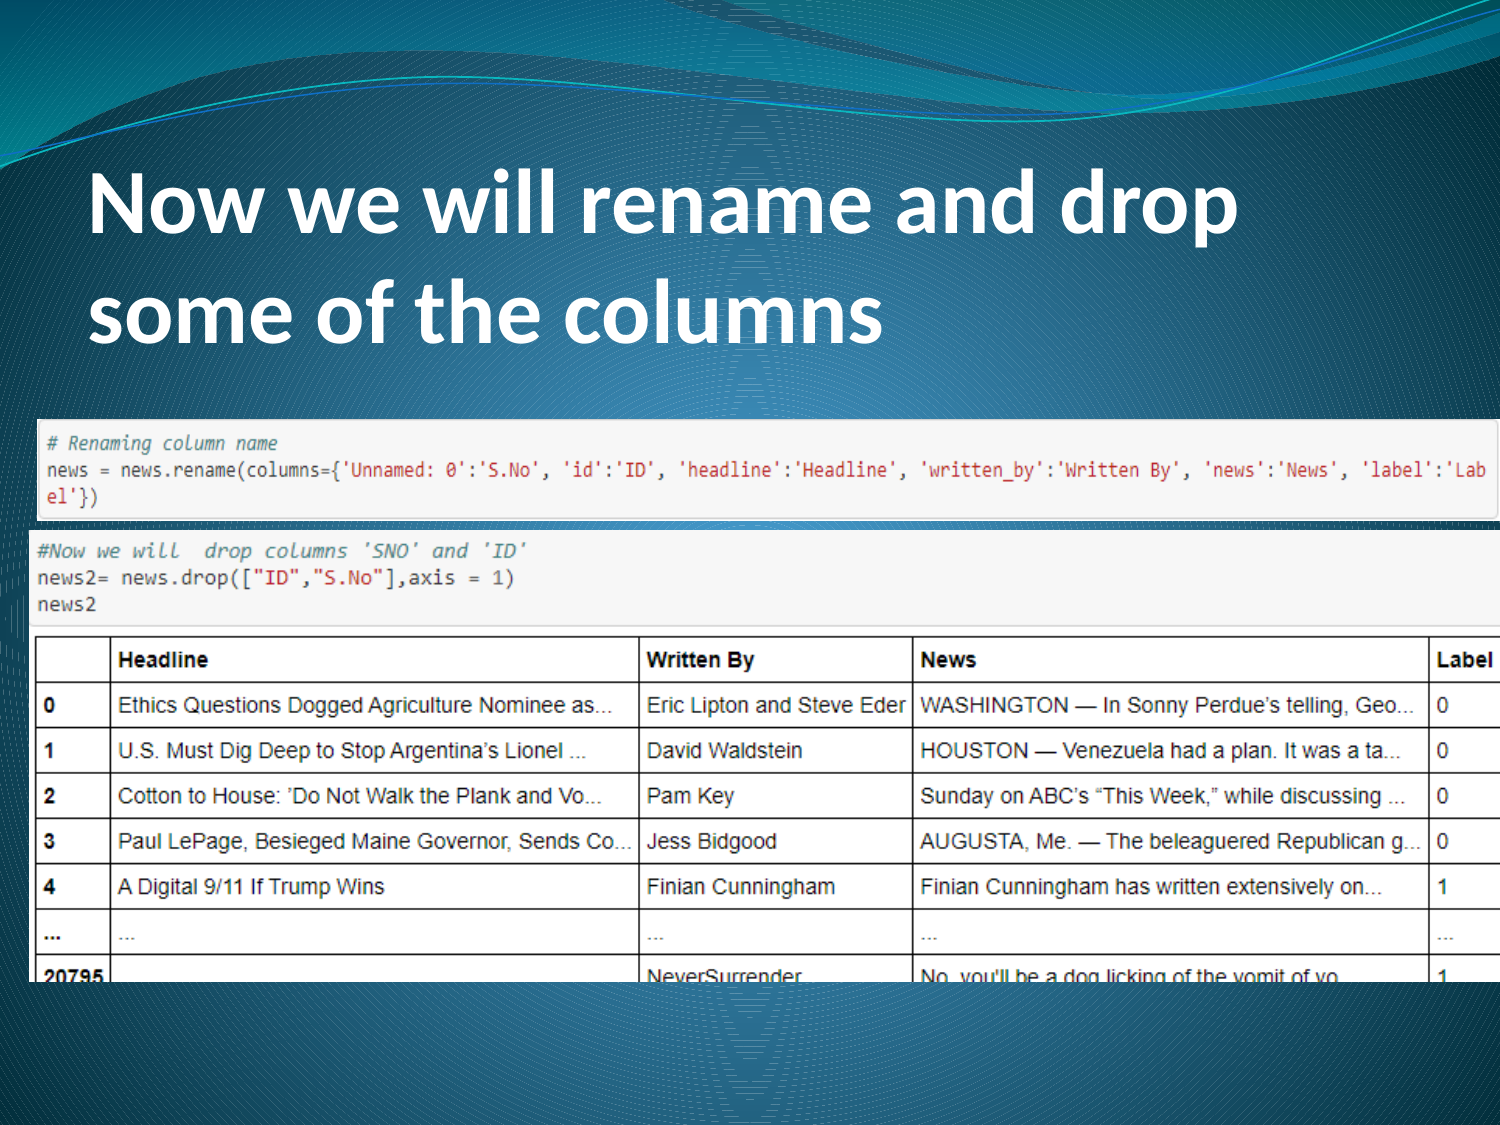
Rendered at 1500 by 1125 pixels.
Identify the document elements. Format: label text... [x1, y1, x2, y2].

title Now we will rename and drop some of the columns [87, 137, 1376, 363]
picture [37, 418, 1500, 521]
picture [29, 529, 1500, 982]
